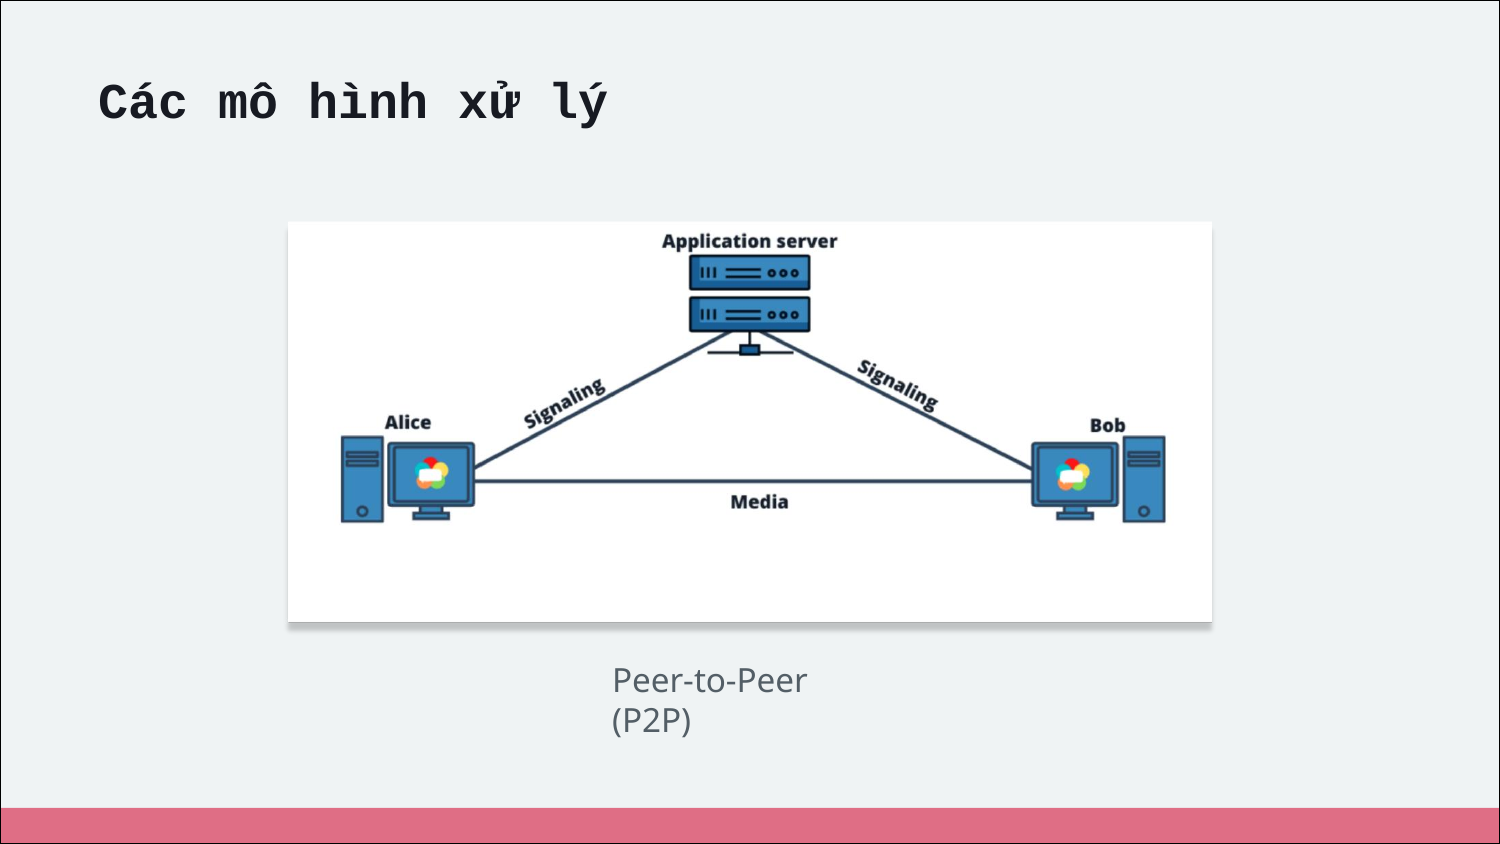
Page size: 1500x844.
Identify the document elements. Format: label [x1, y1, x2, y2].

text_box [0, 0, 1500, 844]
picture [278, 218, 1222, 641]
